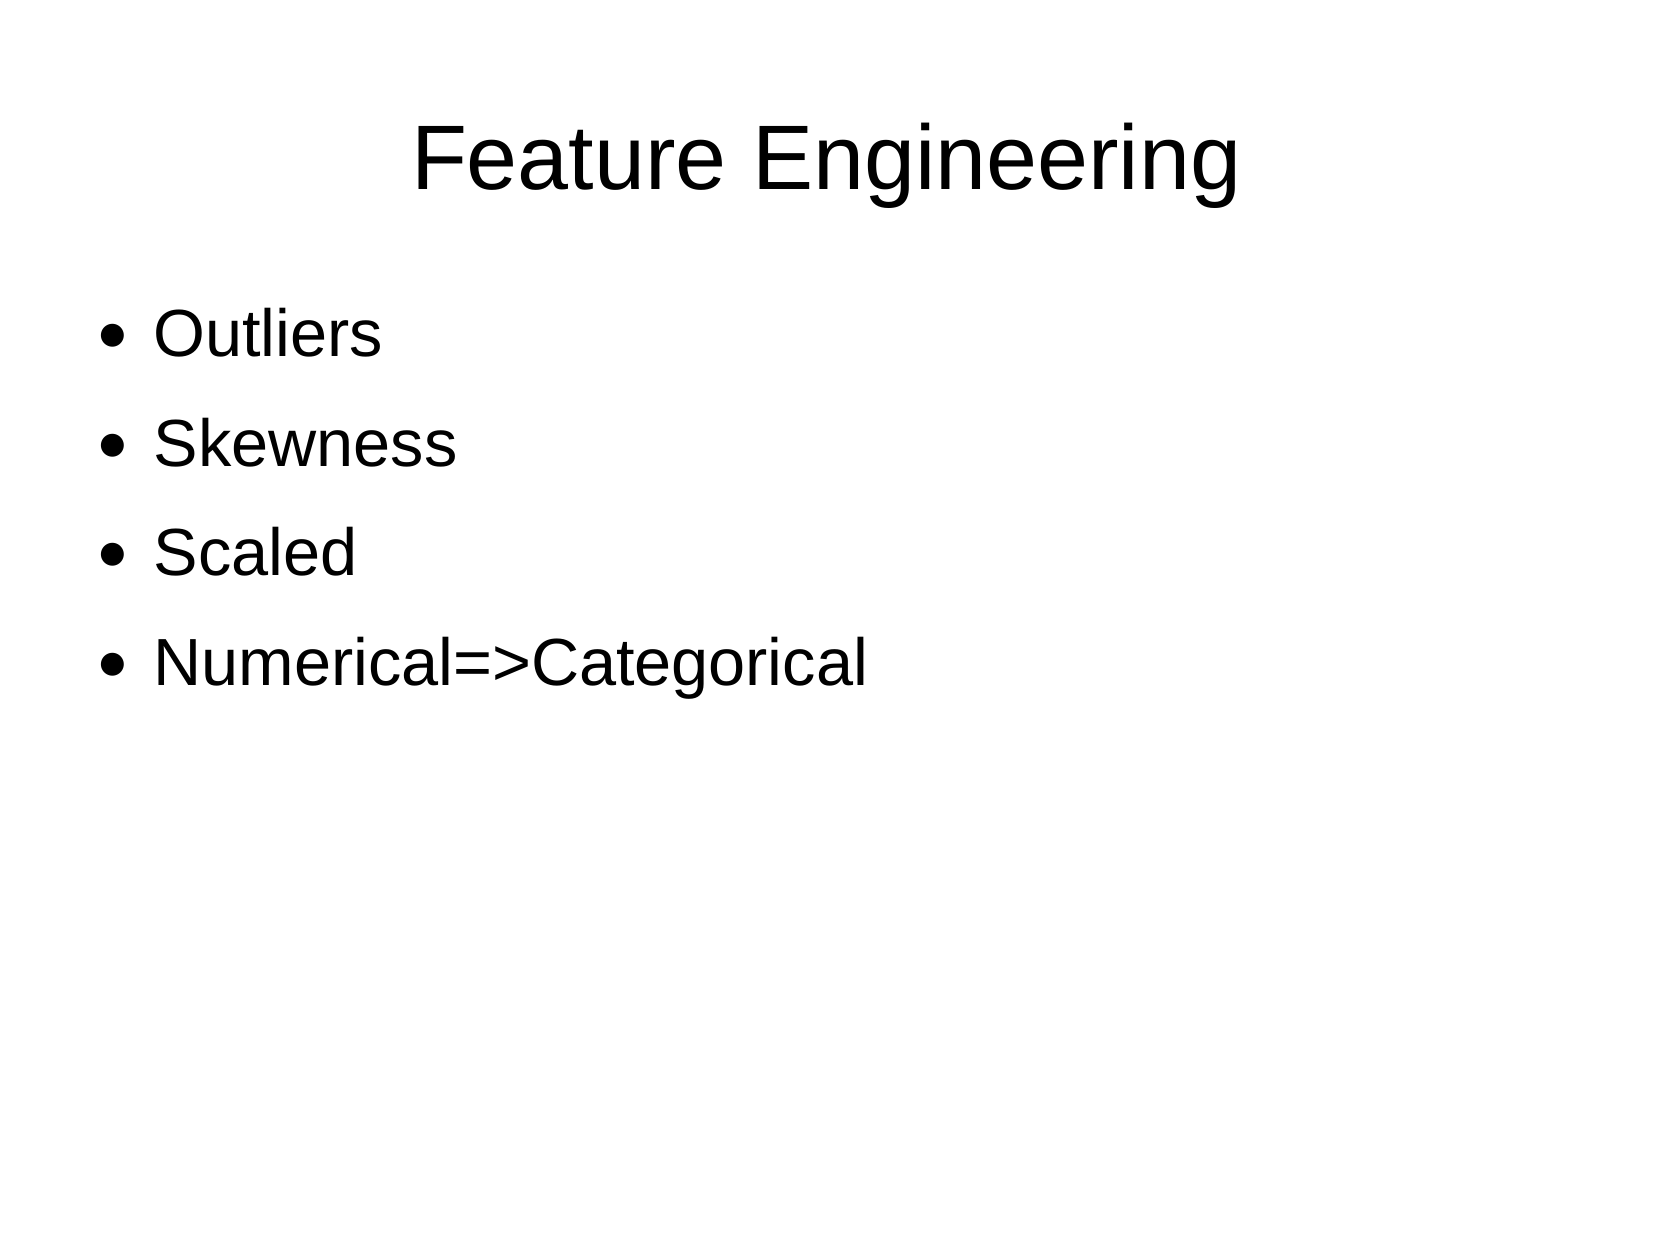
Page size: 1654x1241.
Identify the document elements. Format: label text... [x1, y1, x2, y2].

text_box Feature Engineering [82, 49, 1571, 257]
text_box Outliers Skewness Scaled Numerical=>Categorical [82, 290, 1571, 1010]
